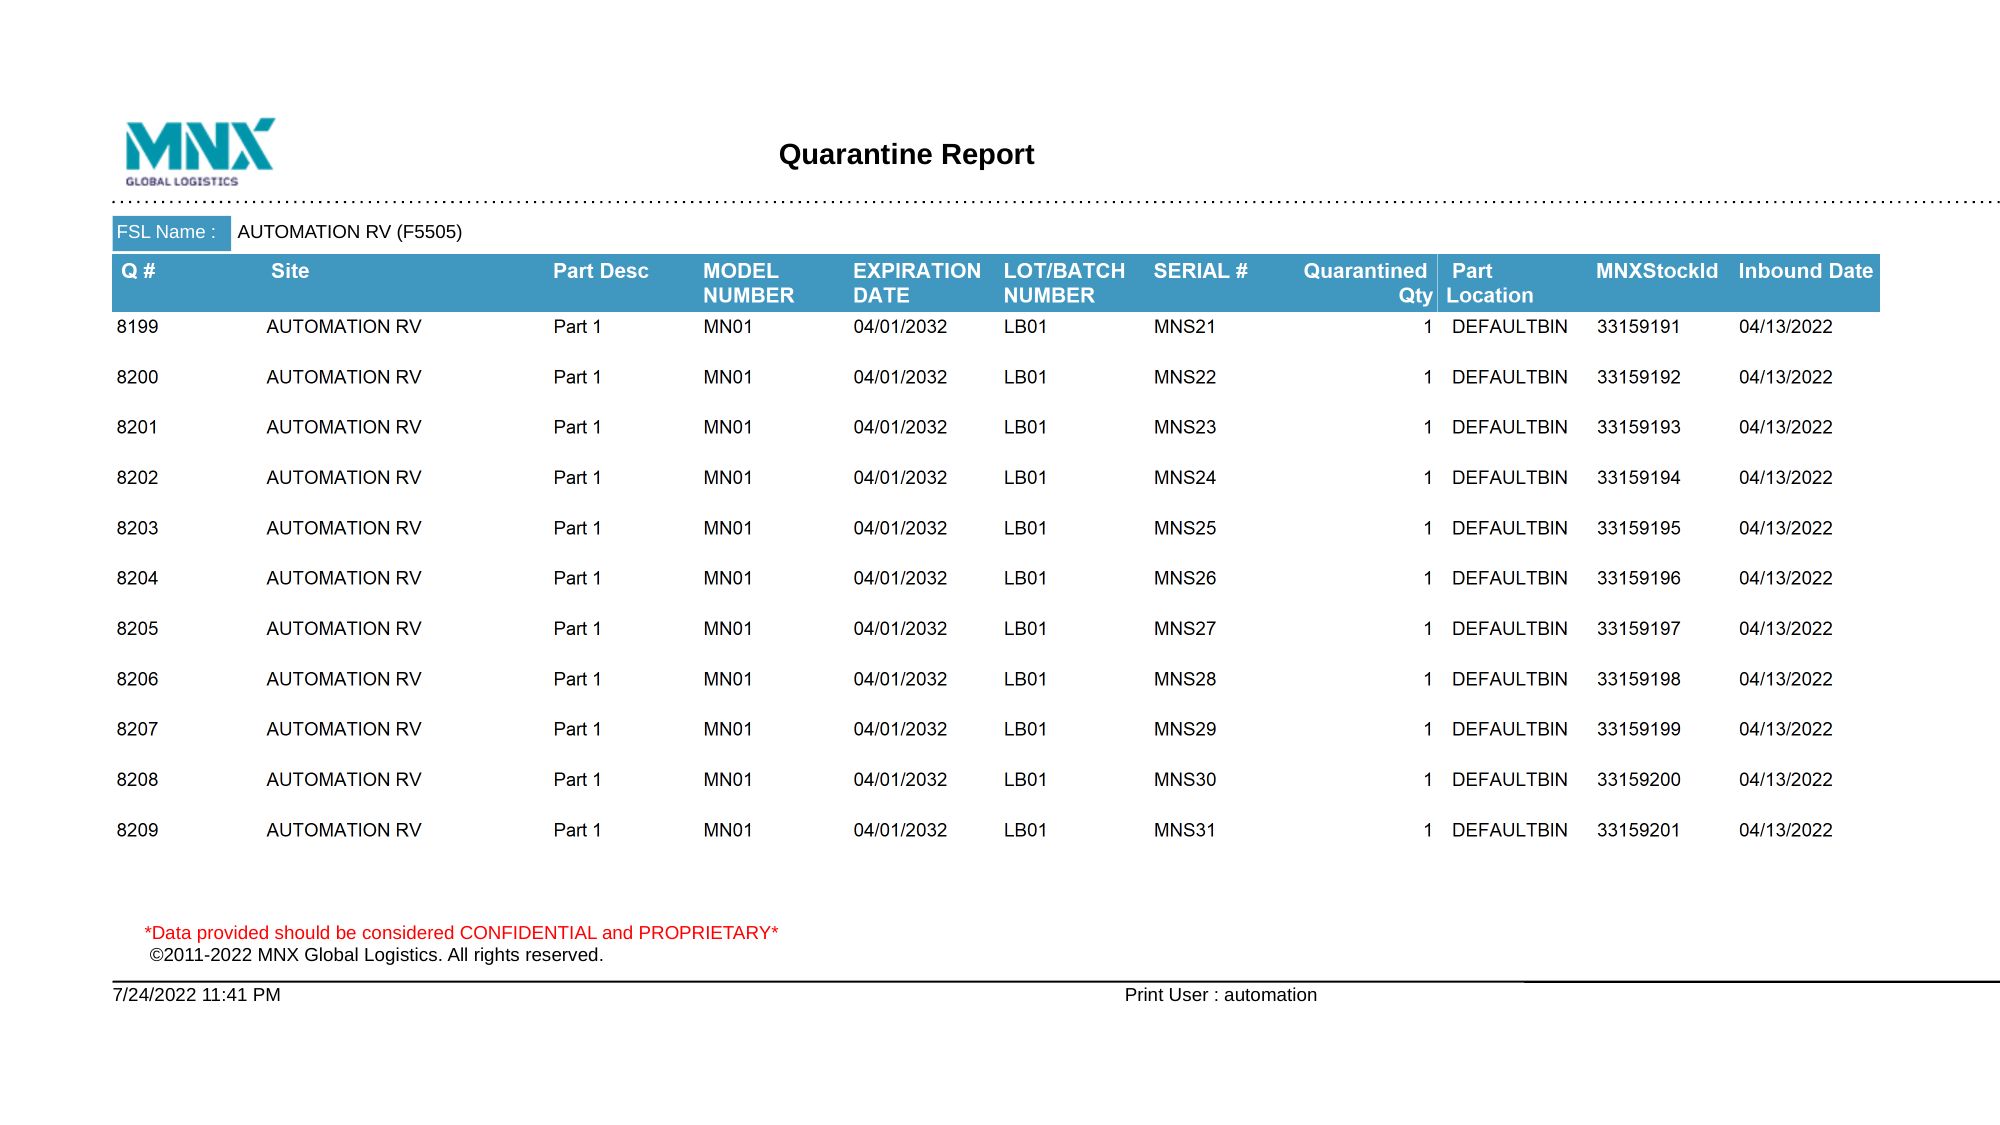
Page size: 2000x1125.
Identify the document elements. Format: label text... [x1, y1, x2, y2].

text_box Quarantine Report [562, 131, 1252, 173]
text_box 7/24/2022 11:41 PM [112, 983, 343, 1013]
text_box *Data provided should be considered CONFIDENTIAL and PROPRIETARY* [144, 920, 1158, 942]
text_box ©2011-2022 MNX Global Logistics. All rights reserved. [144, 942, 1158, 964]
picture [112, 115, 323, 188]
text_box Print User : automation [1055, 983, 1387, 1013]
text_box FSL Name : [112, 215, 232, 252]
picture [112, 254, 1880, 866]
text_box AUTOMATION RV (F5505) [233, 215, 669, 251]
